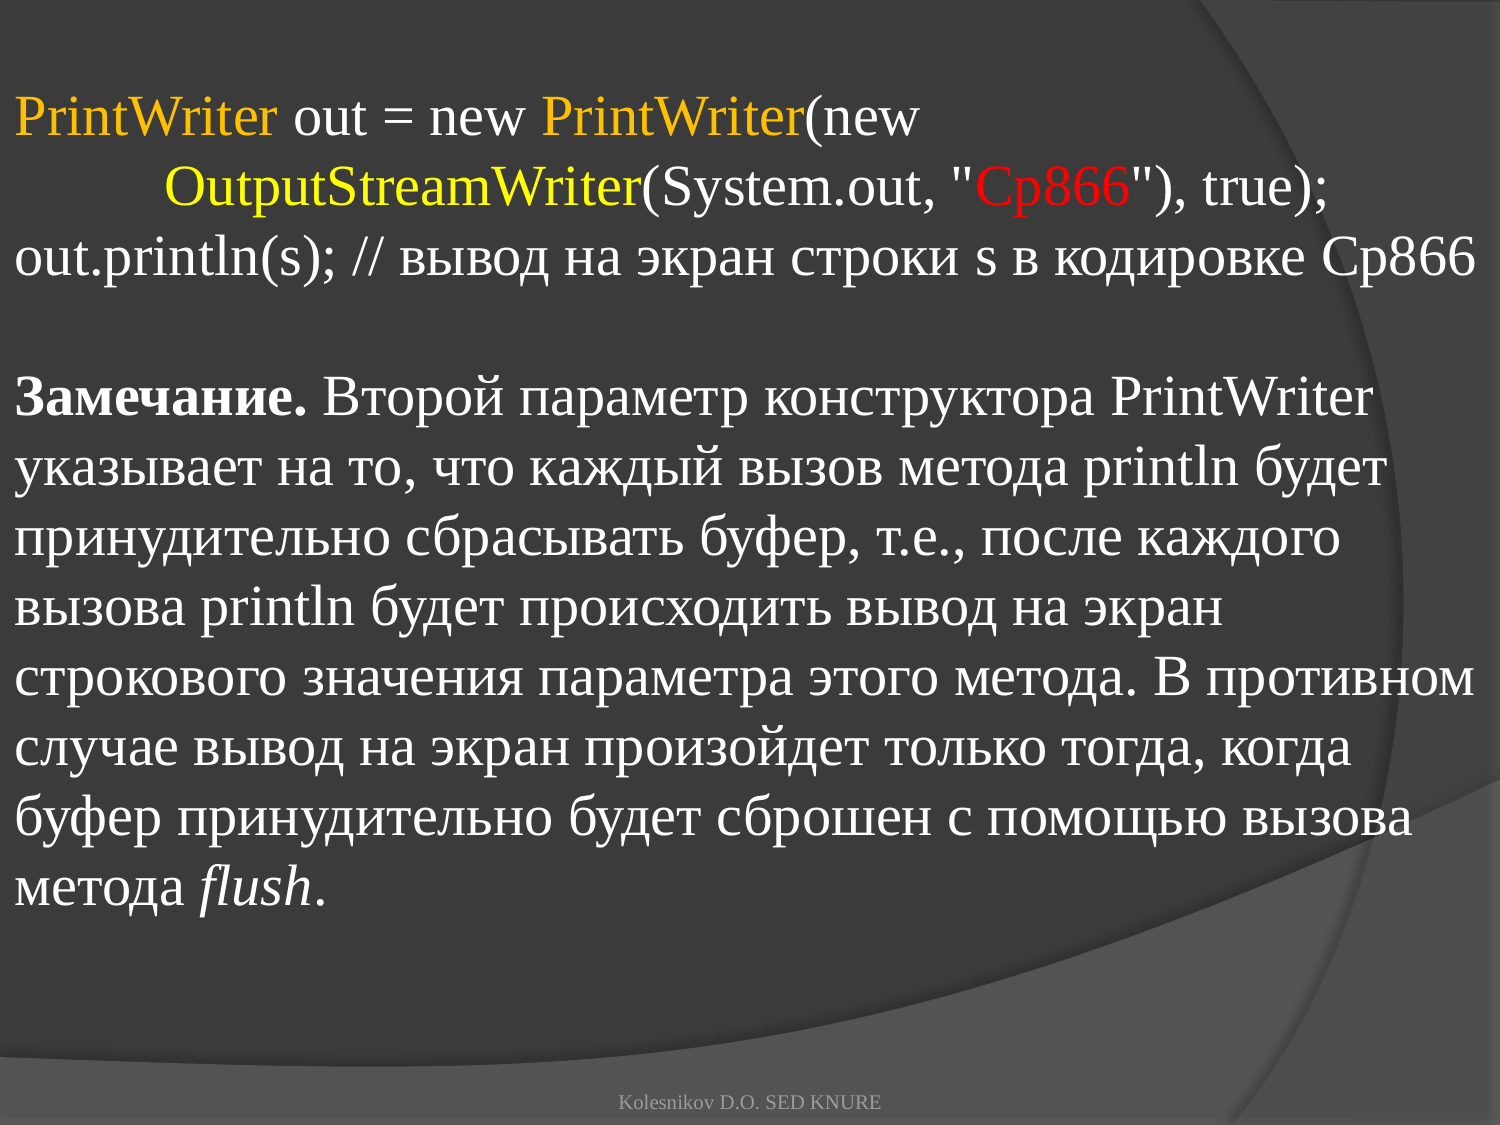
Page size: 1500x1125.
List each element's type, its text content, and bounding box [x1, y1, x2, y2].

text_box PrintWriter out = new PrintWriter(new OutputStreamWriter(System.out, "Cp866"), true); out.println(s); // вывод на экран строки s в кодировке Cp866 Замечание. Второй параметр конструктора PrintWriter указывает на то, что каждый вызов метода println будет принудительно сбрасывать буфер, т.е., после каждого вызова println будет происходить вывод на экран строкового значения параметра этого метода. В противном случае вывод на экран произойдет только тогда, когда буфер принудительно будет сброшен с помощью вызова метода flush. [0, 0, 1500, 925]
footer Kolesnikov D.O. SED KNURE [512, 1053, 988, 1114]
